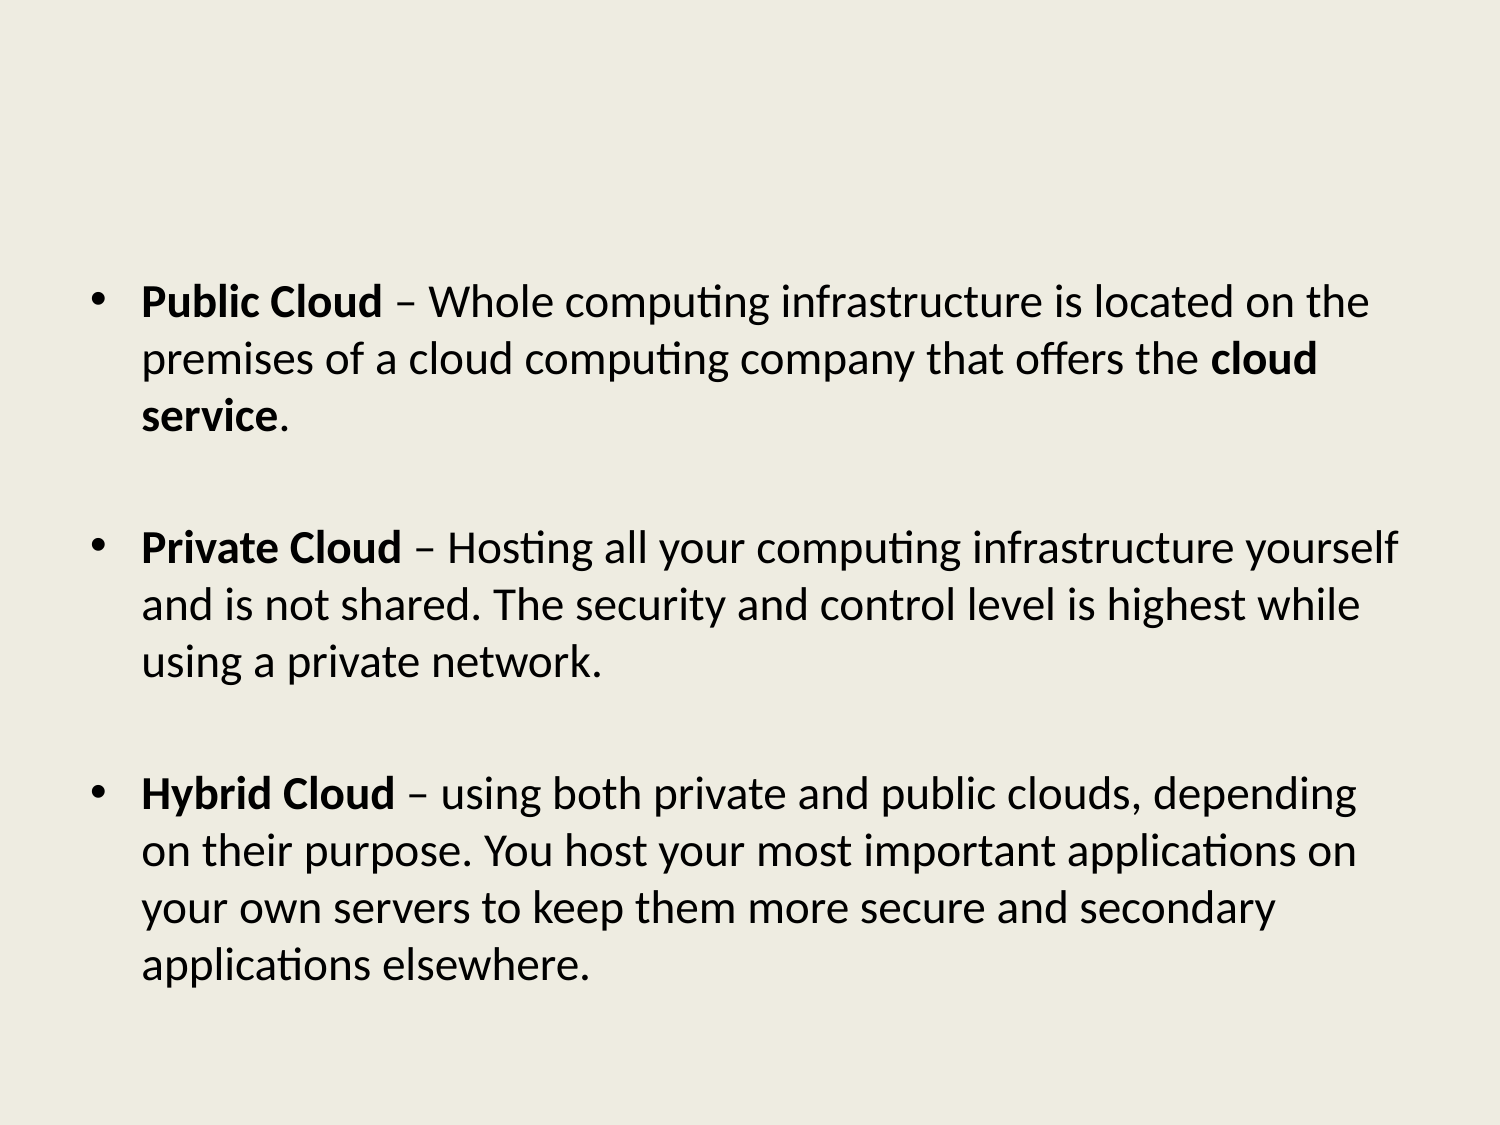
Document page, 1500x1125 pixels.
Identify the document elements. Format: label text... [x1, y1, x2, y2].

list Public Cloud – Whole computing infrastructure is located on the premises of a cloud computing company that offers the cloud service. Private Cloud – Hosting all your computing infrastructure yourself and is not shared. The security and control level is highest while using a private network. Hybrid Cloud – using both private and public clouds, depending on their purpose. You host your most important applications on your own servers to keep them more secure and secondary applications elsewhere. [75, 262, 1425, 1005]
